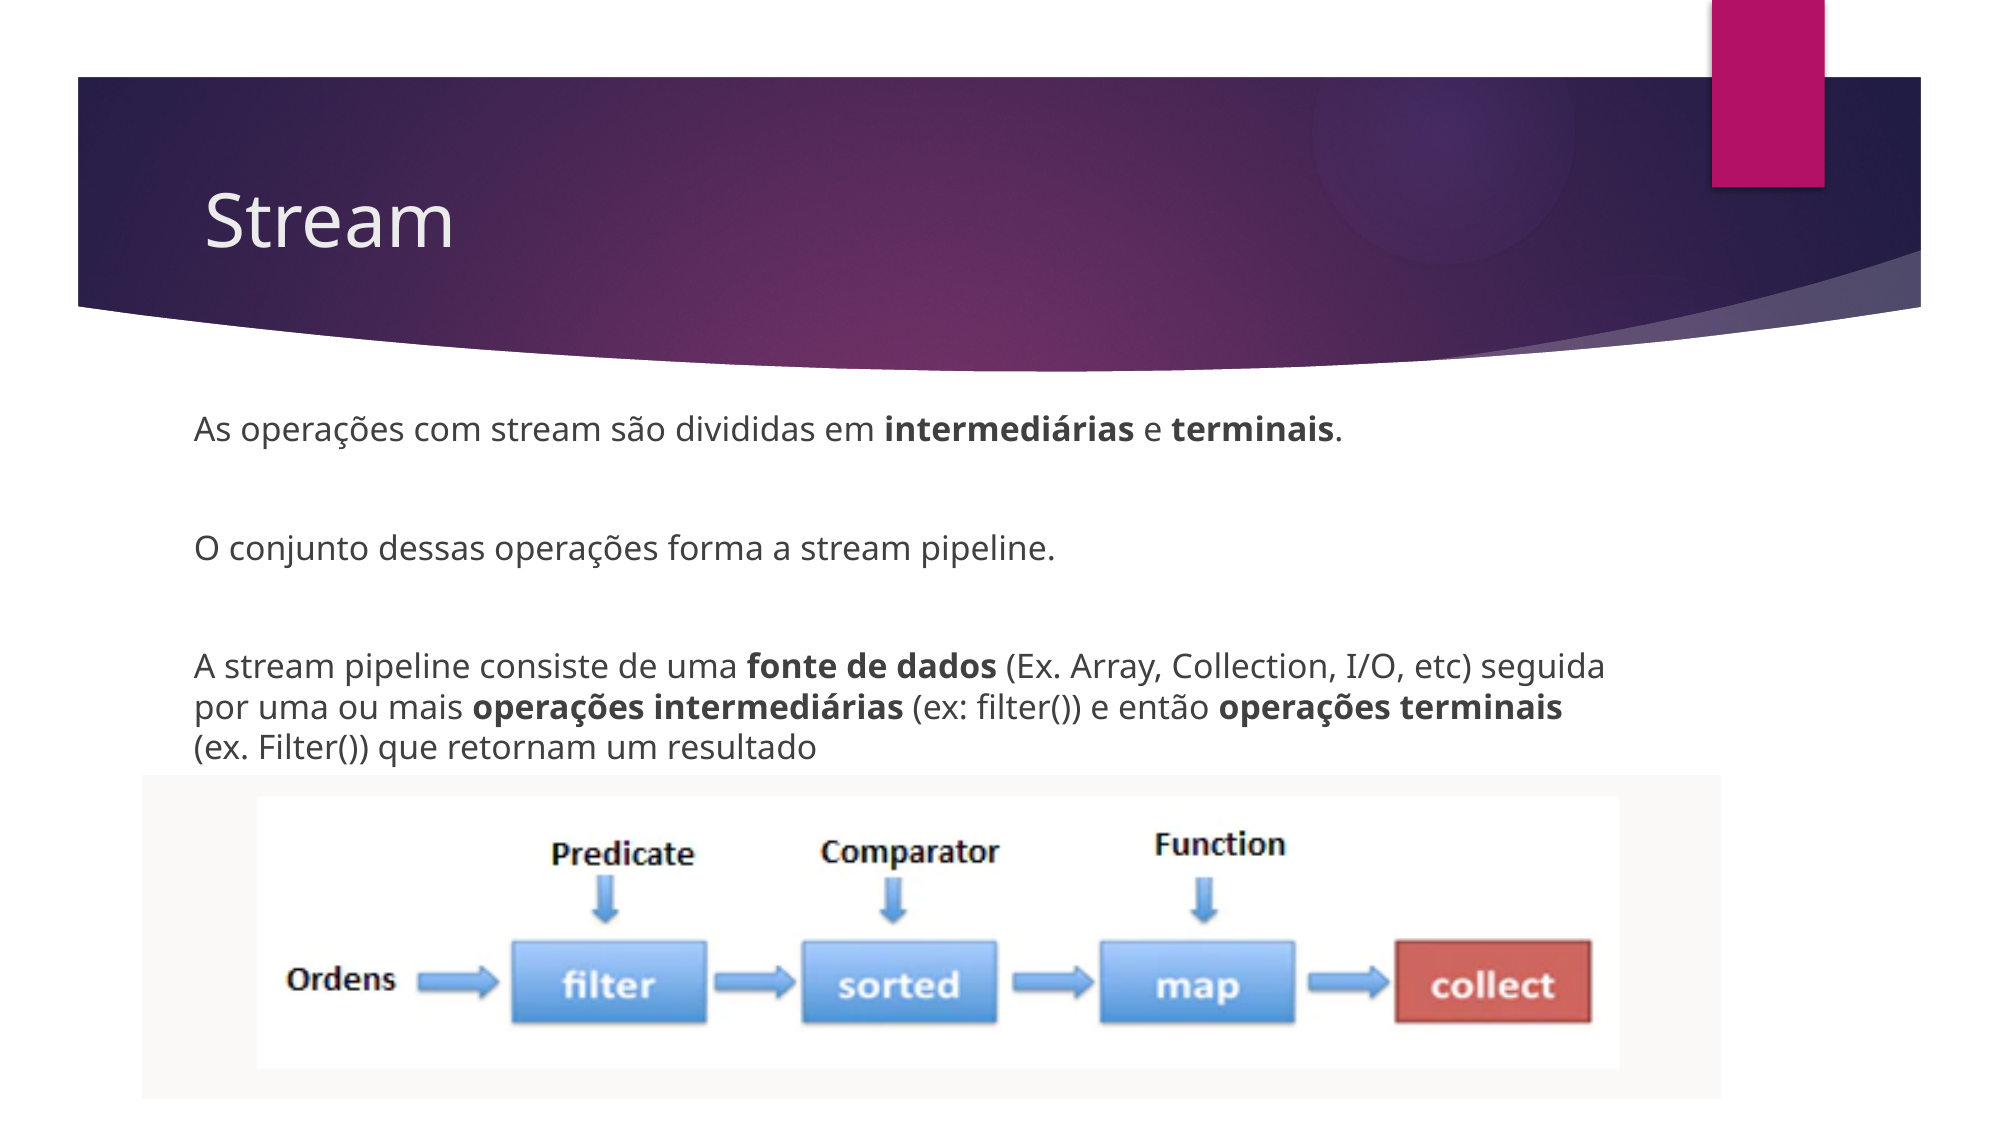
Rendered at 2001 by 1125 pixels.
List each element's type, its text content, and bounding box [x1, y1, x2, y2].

list As operações com stream são divididas em intermediárias e terminais. O conjunto dessas operações forma a stream pipeline. A stream pipeline consiste de uma fonte de dados (Ex. Array, Collection, I/O, etc) seguida por uma ou mais operações intermediárias (ex: filter()) e então operações terminais (ex. Filter()) que retornam um resultado [178, 400, 1627, 772]
picture [141, 774, 1722, 1099]
title Stream [189, 159, 1627, 276]
